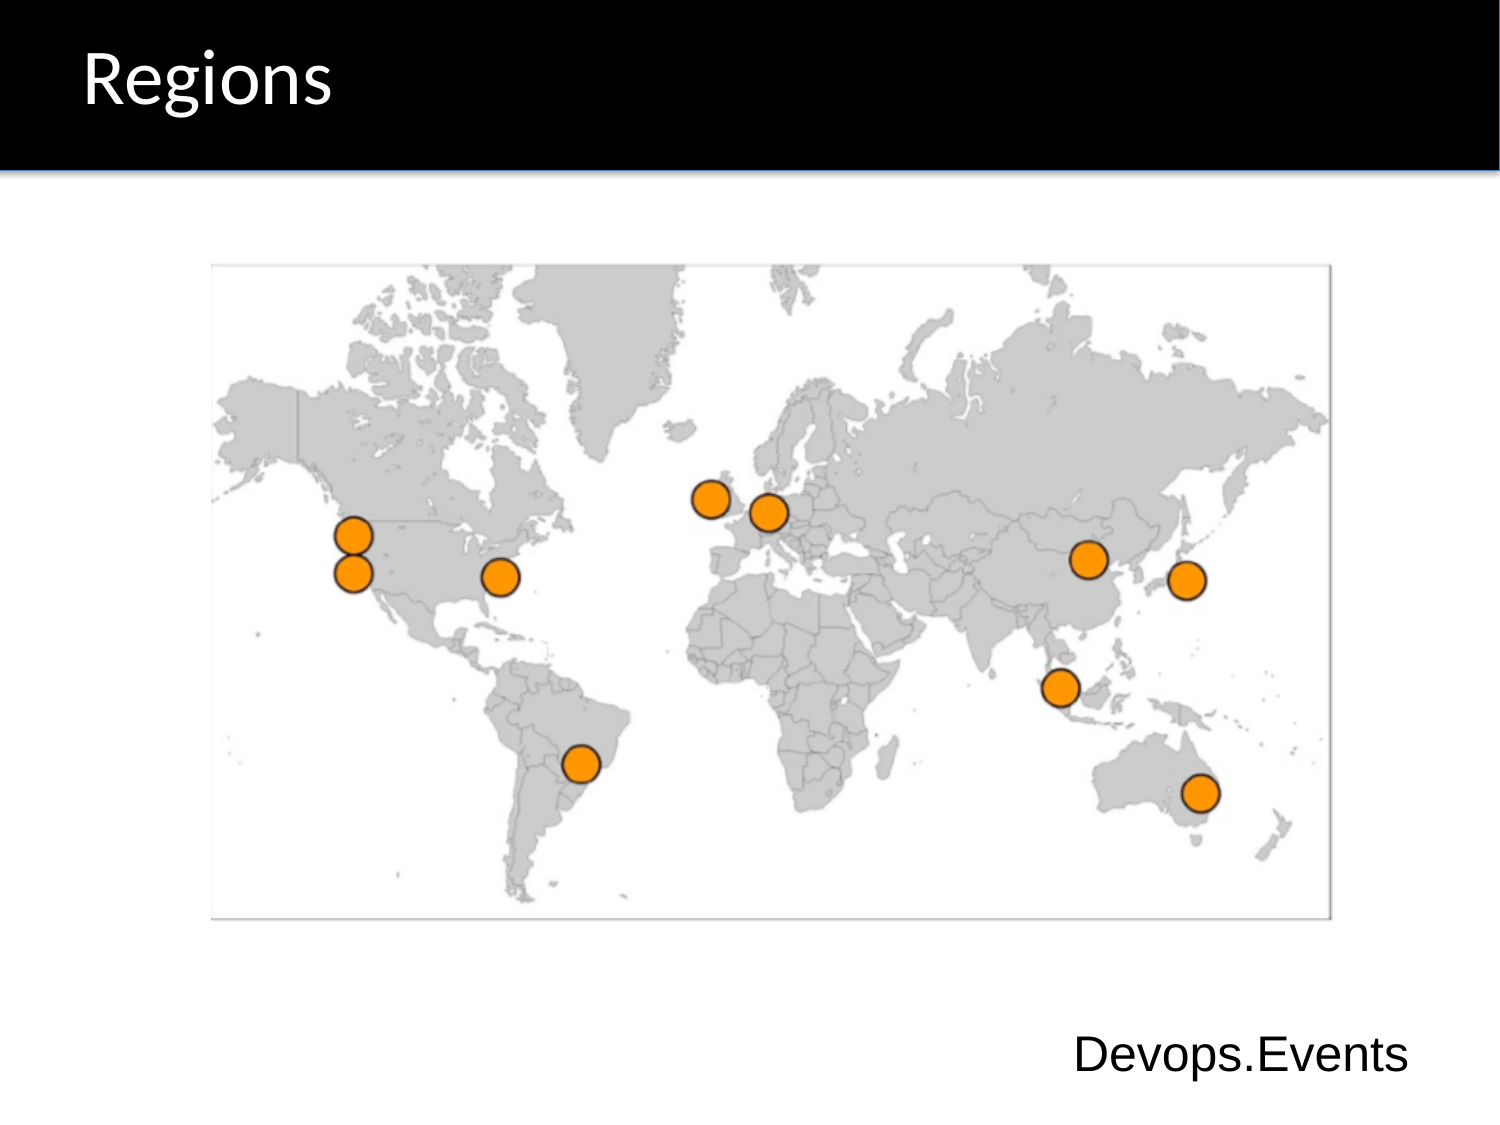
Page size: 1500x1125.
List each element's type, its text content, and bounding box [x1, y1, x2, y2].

title Regions [74, 18, 1426, 129]
text_box Devops.Events [991, 1013, 1491, 1101]
text_box [0, 0, 1500, 171]
picture [211, 261, 1333, 923]
